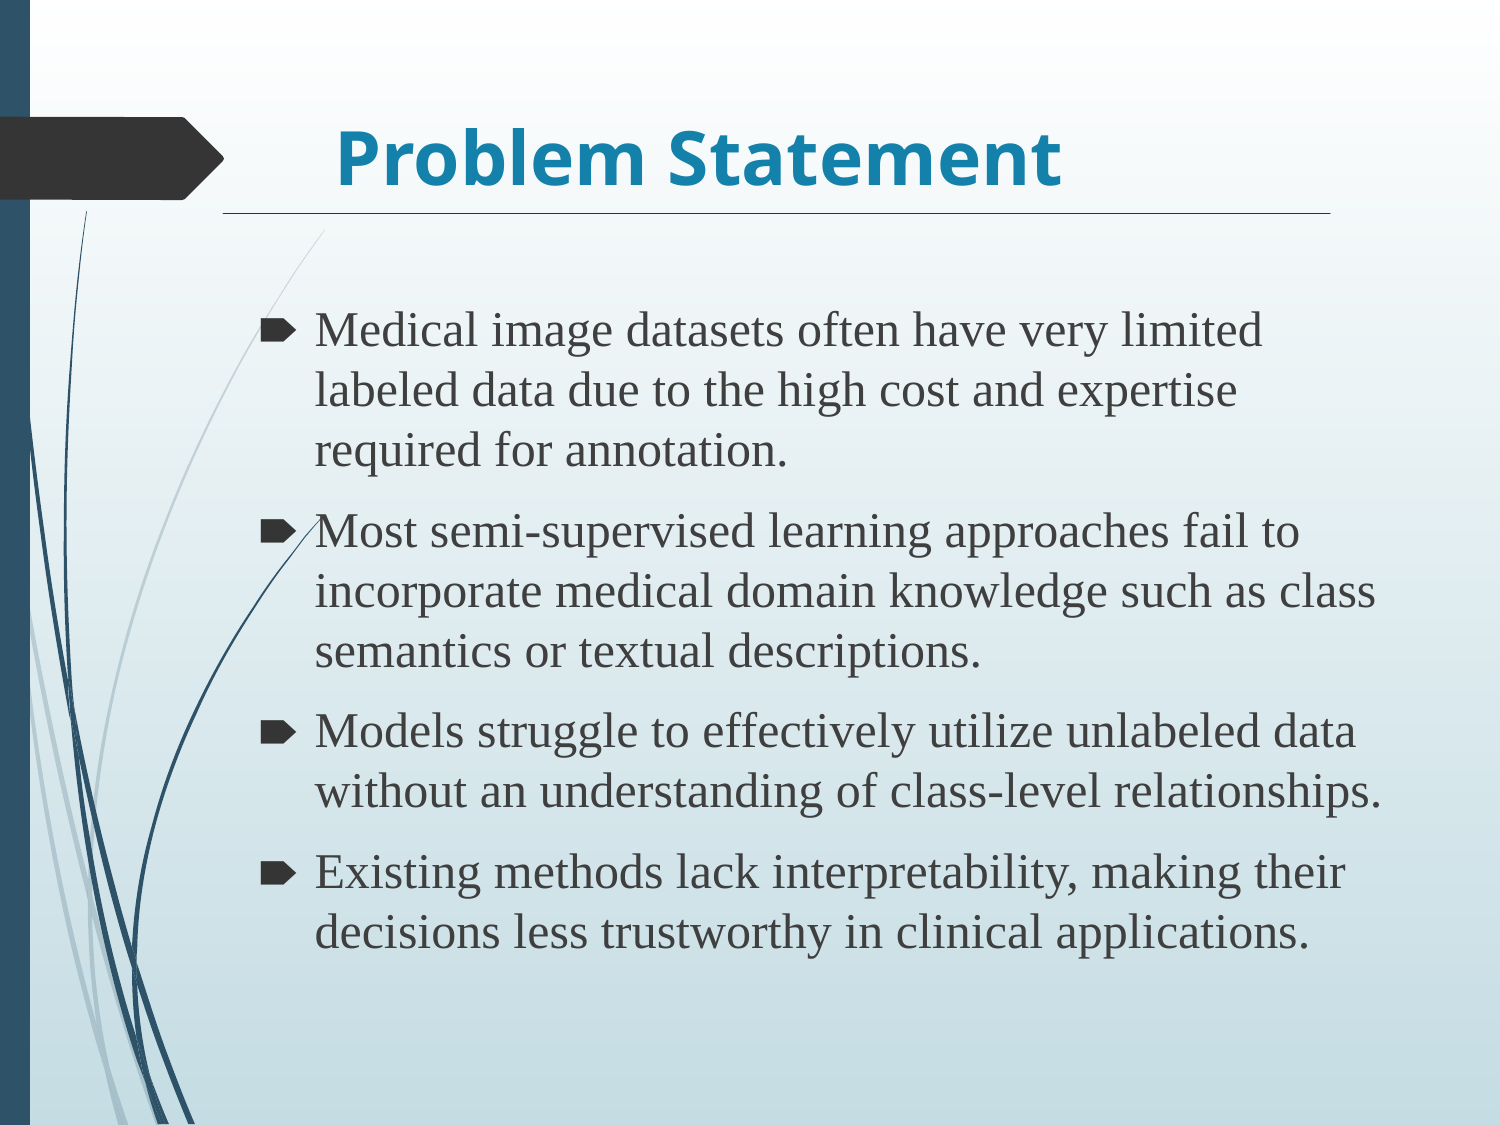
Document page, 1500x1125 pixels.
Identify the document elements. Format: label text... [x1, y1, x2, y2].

list Medical image datasets often have very limited labeled data due to the high cost and expertise required for annotation. Most semi-supervised learning approaches fail to incorporate medical domain knowledge such as class semantics or textual descriptions. Models struggle to effectively utilize unlabeled data without an understanding of class-level relationships. Existing methods lack interpretability, making their decisions less trustworthy in clinical applications. [243, 288, 1400, 994]
title Problem Statement [319, 102, 1400, 288]
